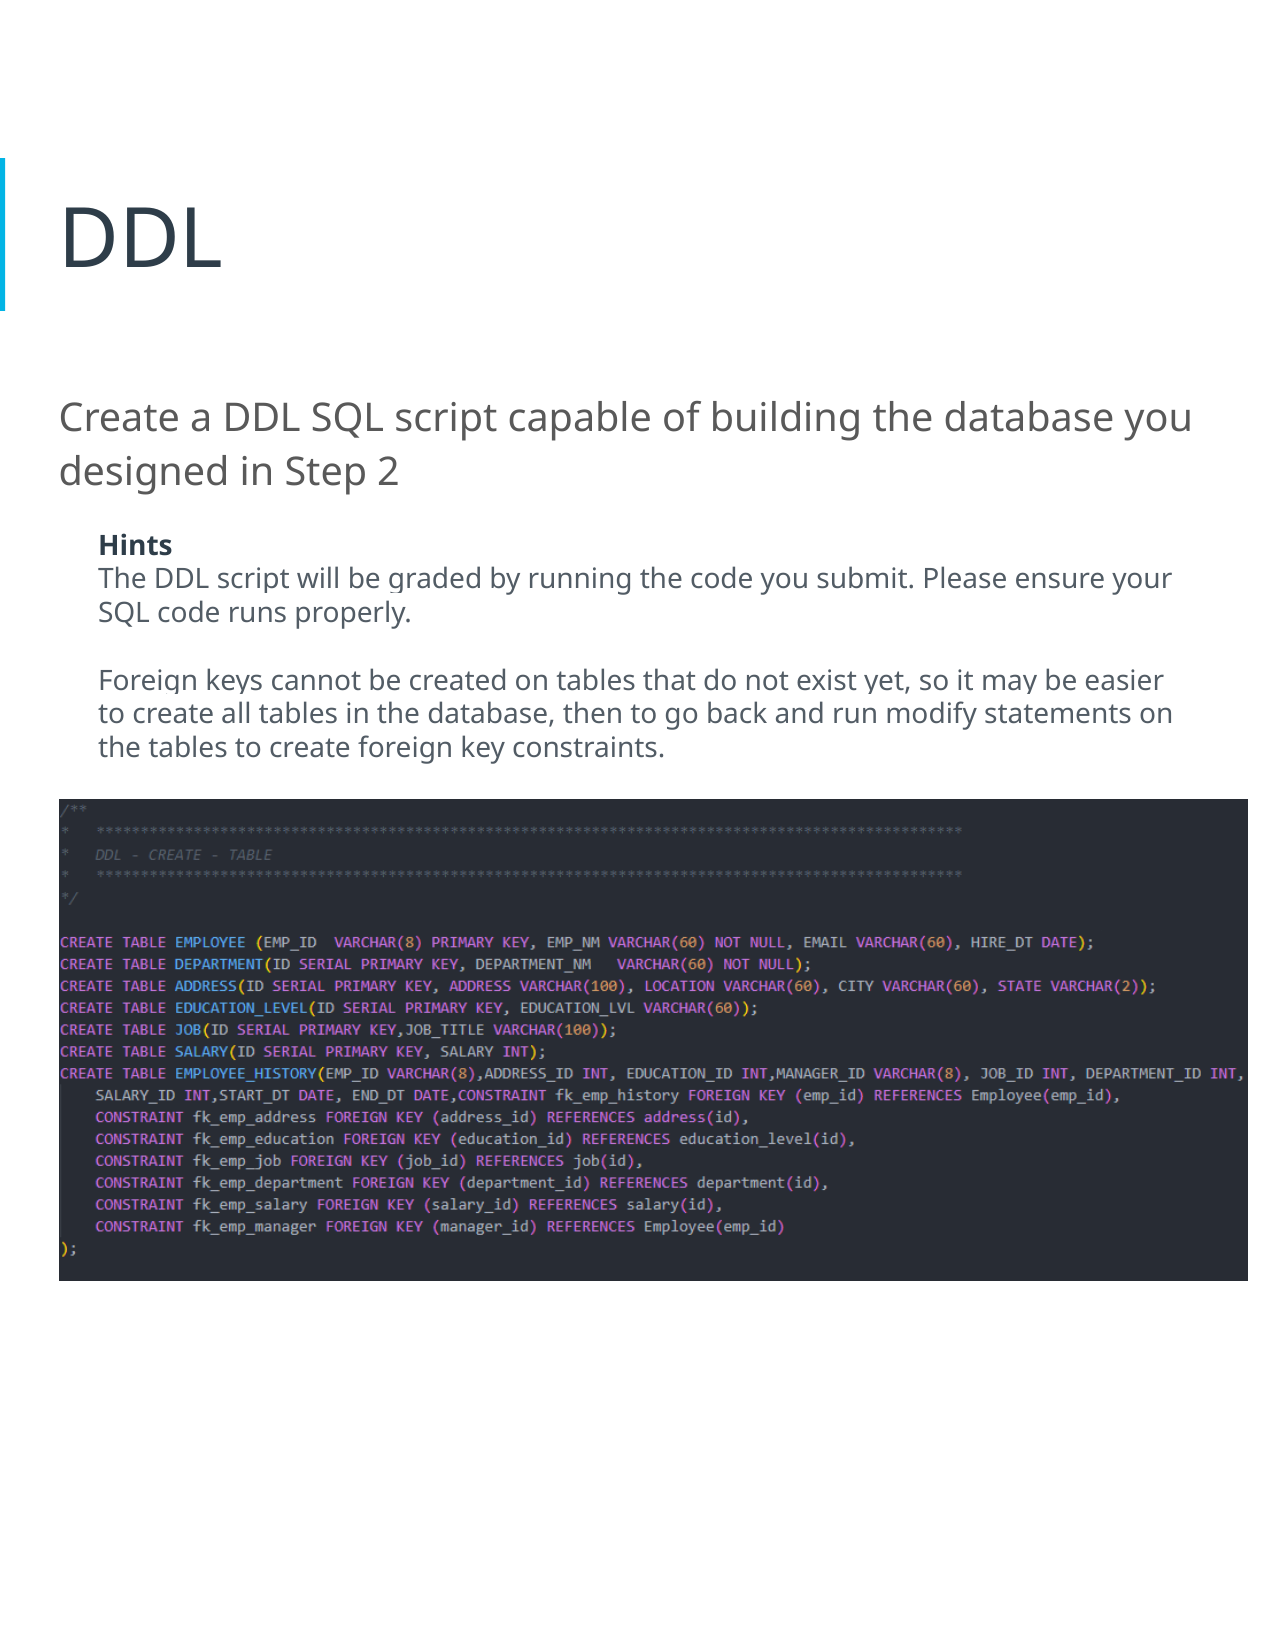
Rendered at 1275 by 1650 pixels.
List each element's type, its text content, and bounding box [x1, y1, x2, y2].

title DDL [43, 142, 1232, 327]
list Create a DDL SQL script capable of building the database you designed in Step 2 Hints The DDL script will be graded by running the code you submit. Please ensure your SQL code runs properly. Foreign keys cannot be created on tables that do not exist yet, so it may be easier to create all tables in the database, then to go back and run modify statements on the tables to create foreign key constraints. [43, 369, 1232, 1639]
picture [59, 799, 1248, 1281]
